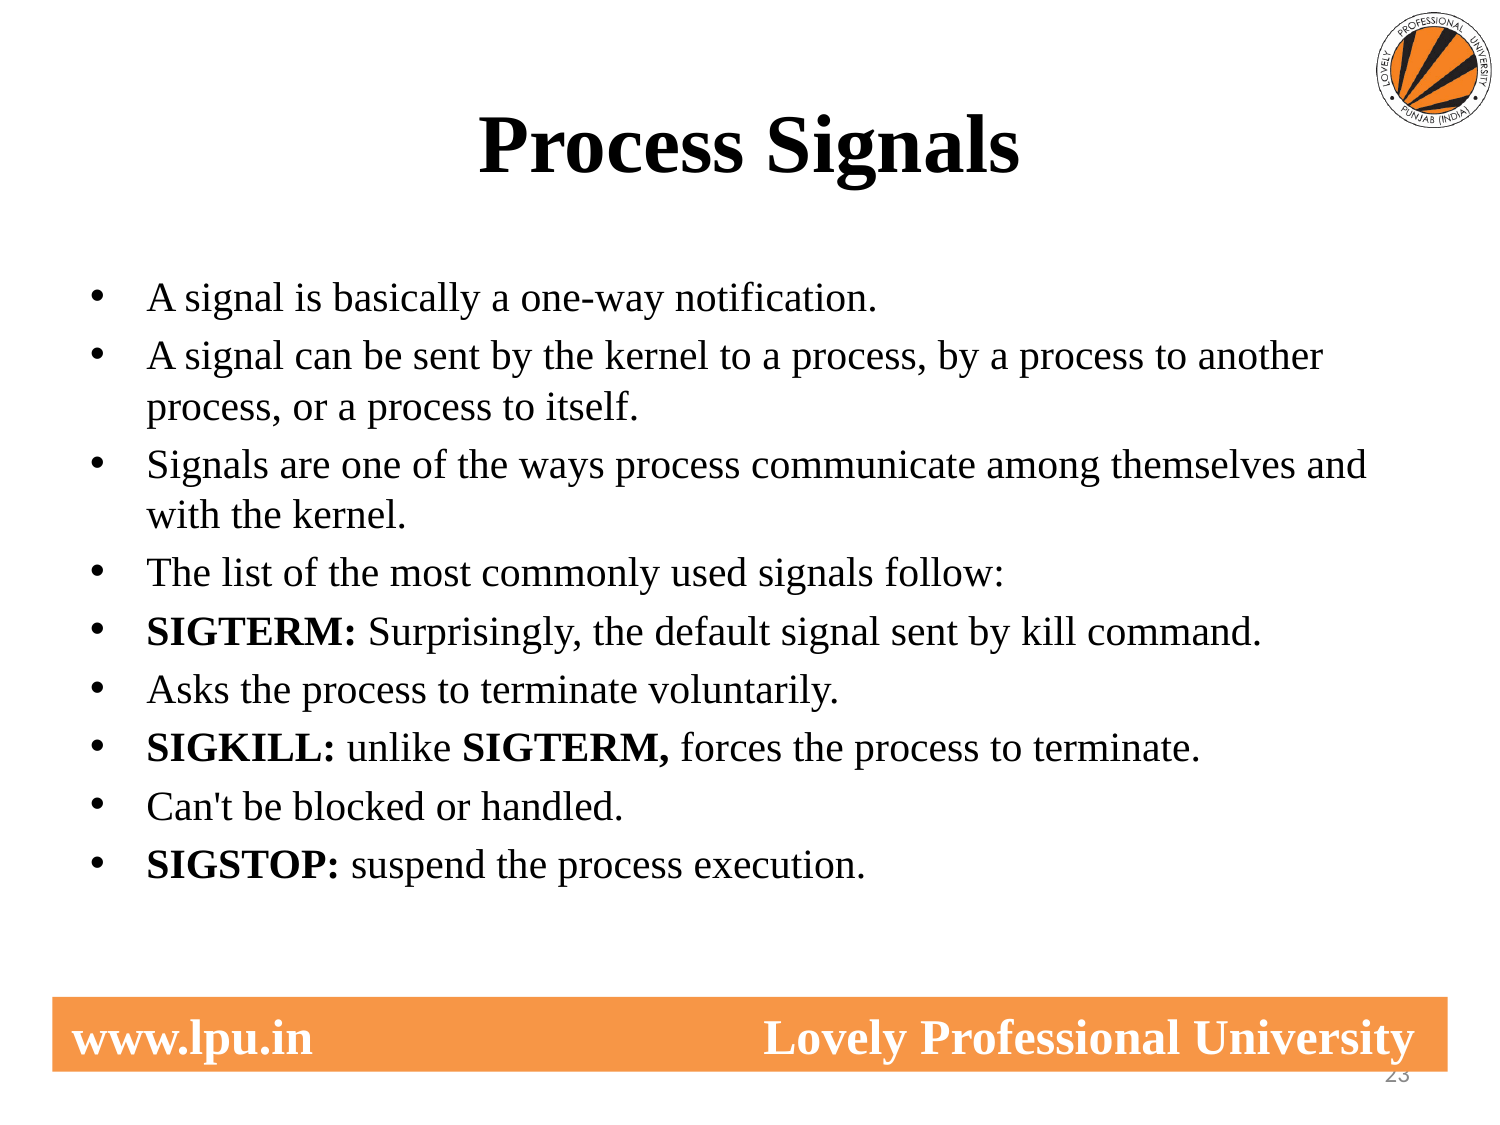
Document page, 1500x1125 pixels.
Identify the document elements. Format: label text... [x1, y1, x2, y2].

text_box 23 [1074, 1072, 1425, 1103]
picture [1375, 11, 1492, 128]
text_box www.lpu.in Lovely Professional University [52, 996, 1448, 1072]
list A signal is basically a one-way notification. A signal can be sent by the kernel to a process, by a process to another process, or a process to itself. Signals are one of the ways process communicate among themselves and with the kernel. The list of the most commonly used signals follow: SIGTERM: Surprisingly, the default signal sent by kill command. Asks the process to terminate voluntarily. SIGKILL: unlike SIGTERM, forces the process to terminate. Can't be blocked or handled. SIGSTOP: suspend the process execution. [75, 262, 1425, 1005]
title Process Signals [75, 45, 1425, 233]
